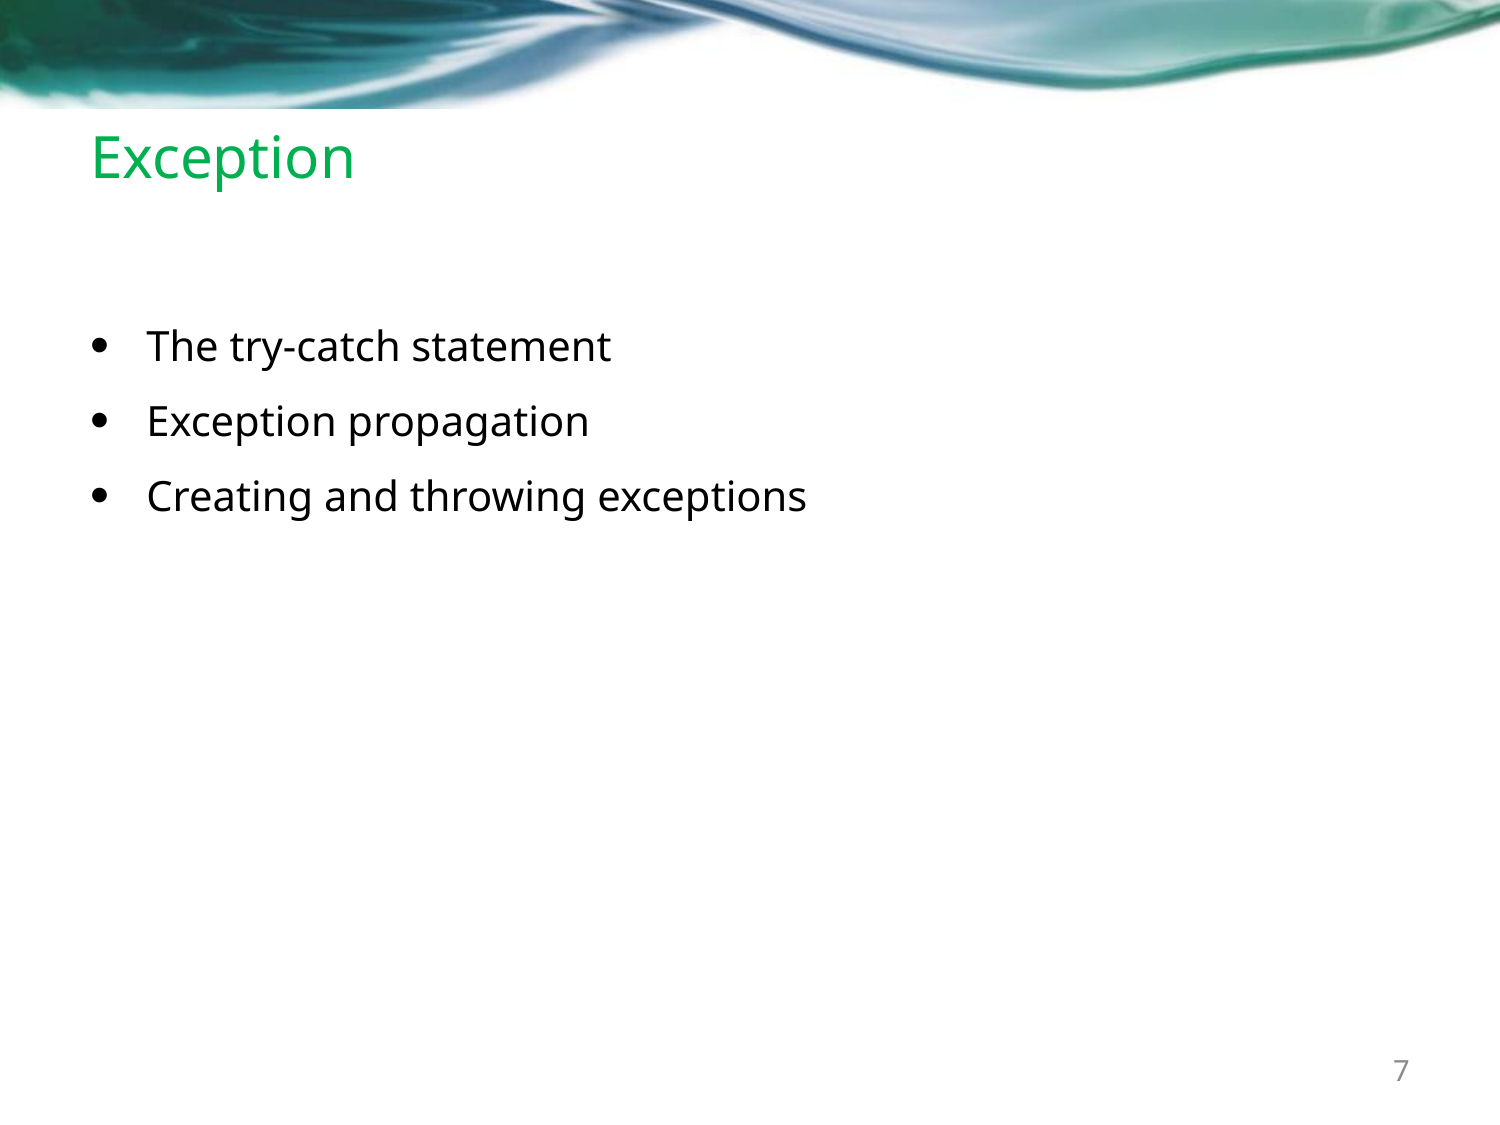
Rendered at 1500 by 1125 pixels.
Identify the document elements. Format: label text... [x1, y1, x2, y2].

picture [0, 0, 1500, 109]
list The try-catch statement Exception propagation Creating and throwing exceptions [75, 287, 1425, 1025]
title Exception [75, 112, 1425, 263]
slide_number 7 [1074, 1042, 1425, 1103]
